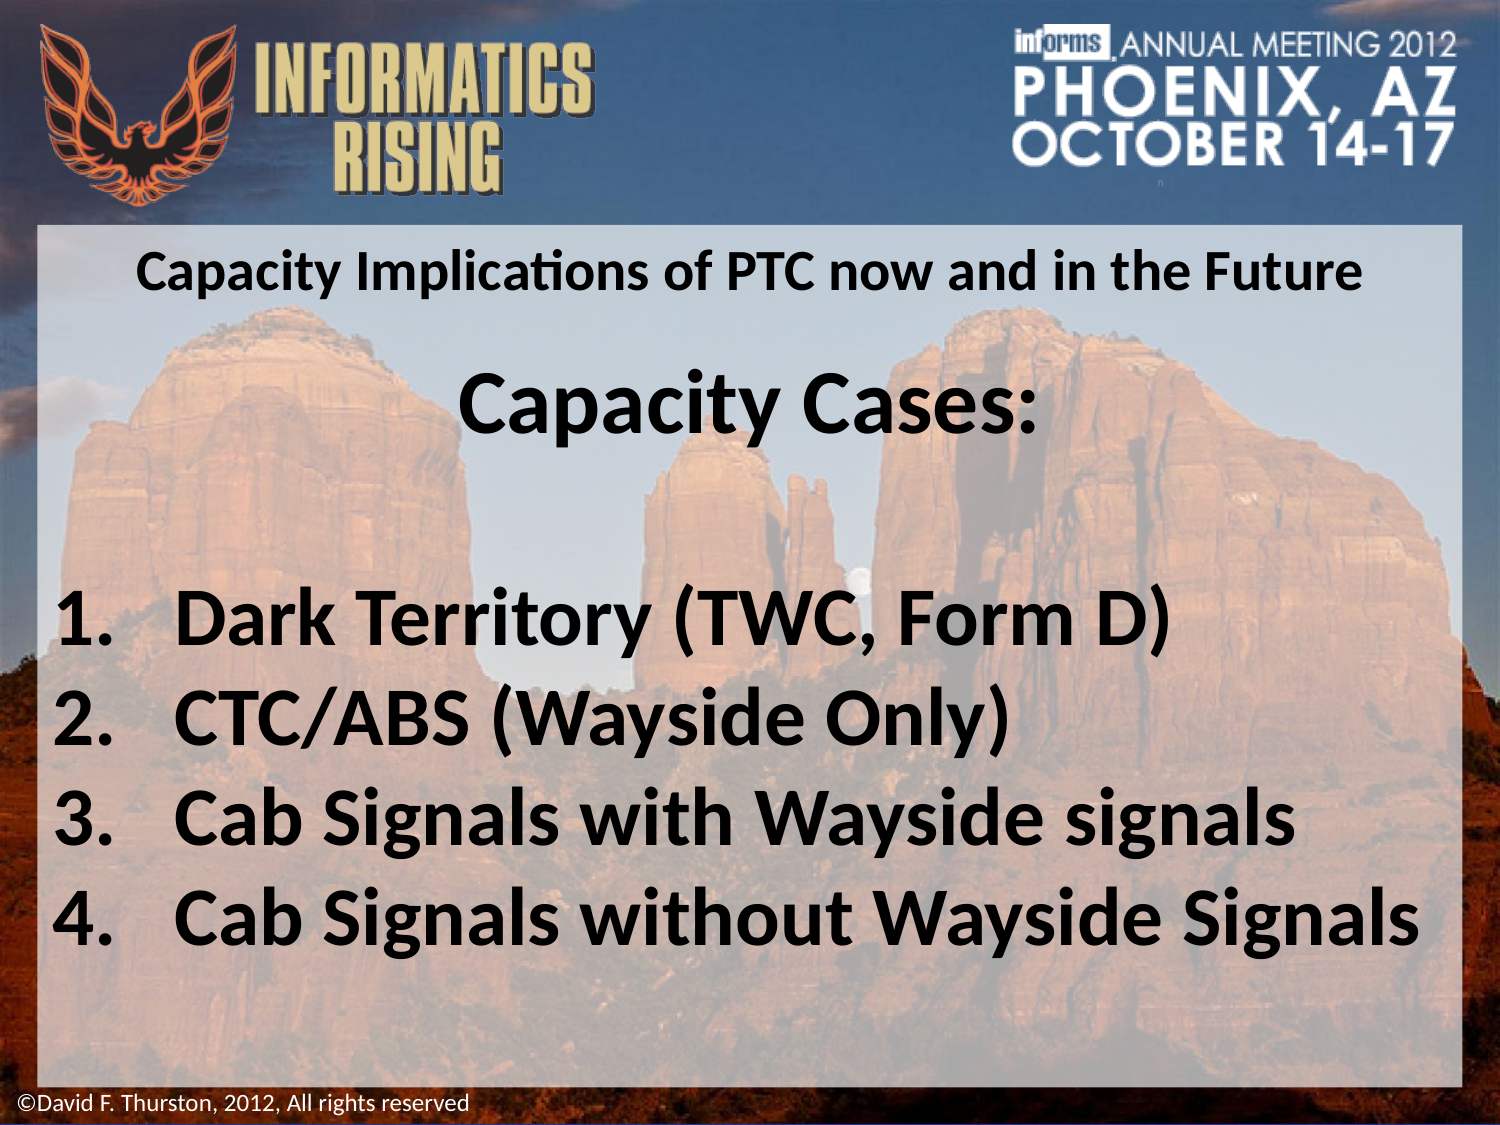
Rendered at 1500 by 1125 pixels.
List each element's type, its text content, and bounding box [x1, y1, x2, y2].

picture [0, 0, 1500, 1125]
text_box Capacity Implications of PTC now and in the Future Capacity Cases: Dark Territory (TWC, Form D) CTC/ABS (Wayside Only) Cab Signals with Wayside signals Cab Signals without Wayside Signals [35, 223, 1464, 1090]
